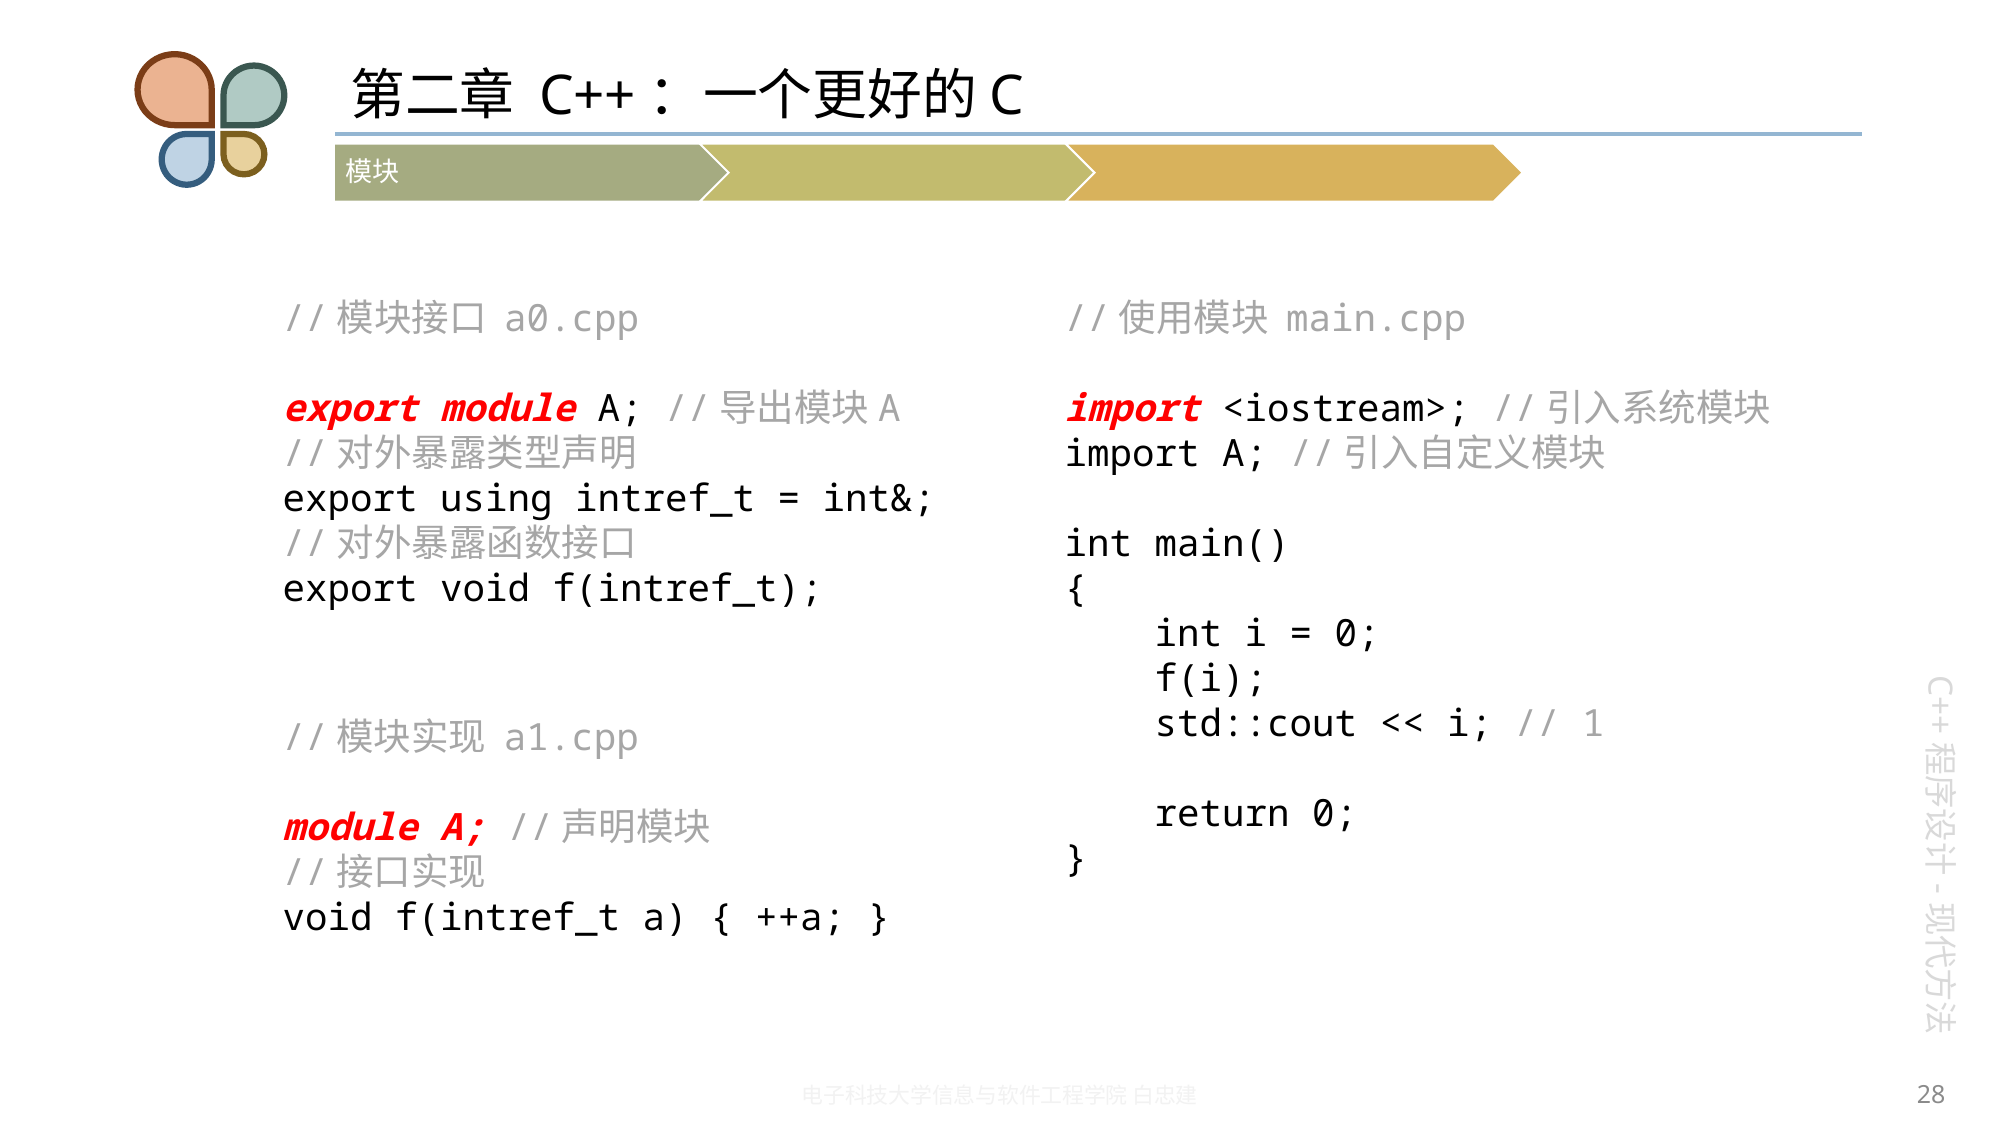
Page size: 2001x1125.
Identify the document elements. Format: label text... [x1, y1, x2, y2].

slide_number 28 [1862, 1065, 2000, 1125]
text_box //使用模块 main.cpp import <iostream>; //引入系统模块 import A; //引入自定义模块 int main() { int i = 0; f(i); std::cout << i; // 1 return 0; } [1049, 286, 1863, 887]
text_box //模块接口 a0.cpp export module A; //导出模块A //对外暴露类型声明 export using intref_t = int&; //对外暴露函数接口 export void f(intref_t); [267, 286, 989, 617]
text_box //模块实现 a1.cpp module A; //声明模块 //接口实现 void f(intref_t a) { ++a; } [267, 705, 950, 946]
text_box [333, 143, 1524, 202]
title 第二章 C++：一个更好的C [335, 59, 1863, 134]
